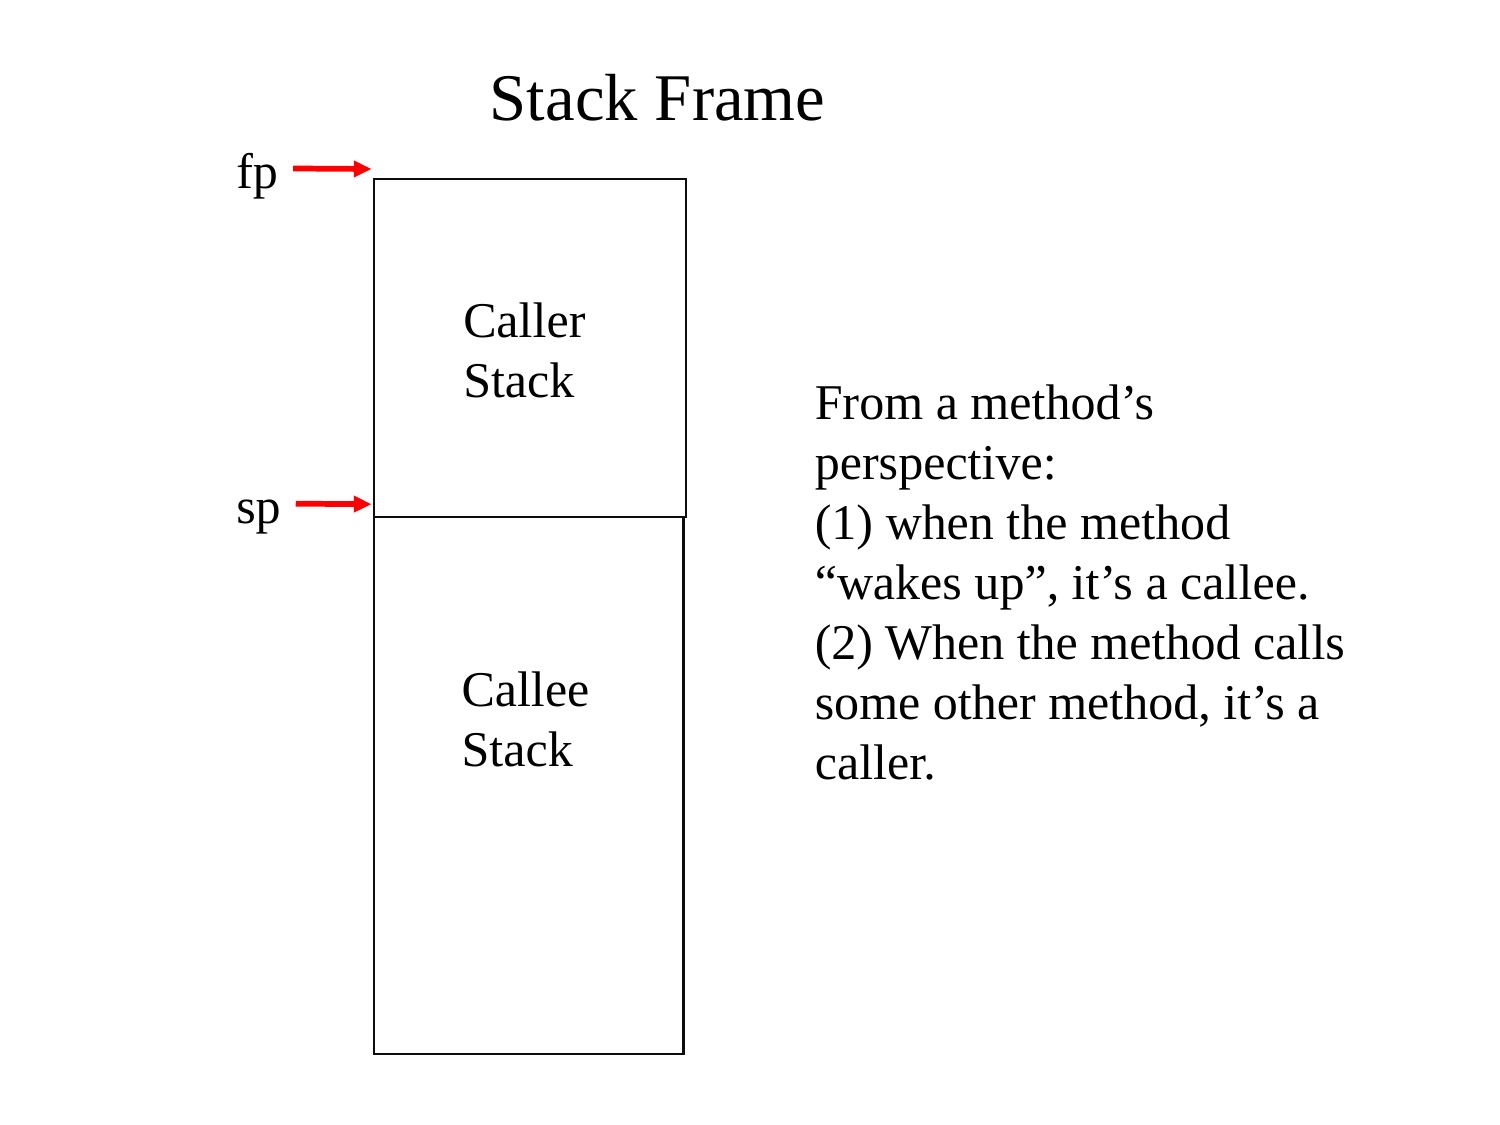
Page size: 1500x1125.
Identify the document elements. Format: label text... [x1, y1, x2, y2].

text_box fp [221, 131, 293, 206]
title Stack Frame [474, 34, 1425, 153]
text_box [373, 518, 685, 1055]
text_box Callee Stack [446, 649, 610, 784]
text_box Caller Stack [448, 279, 612, 415]
text_box From a method’s perspective: (1) when the method “wakes up”, it’s a callee. (2) When the method calls some other method, it’s a caller. [799, 362, 1370, 797]
text_box [373, 178, 687, 518]
text_box sp [221, 466, 296, 542]
